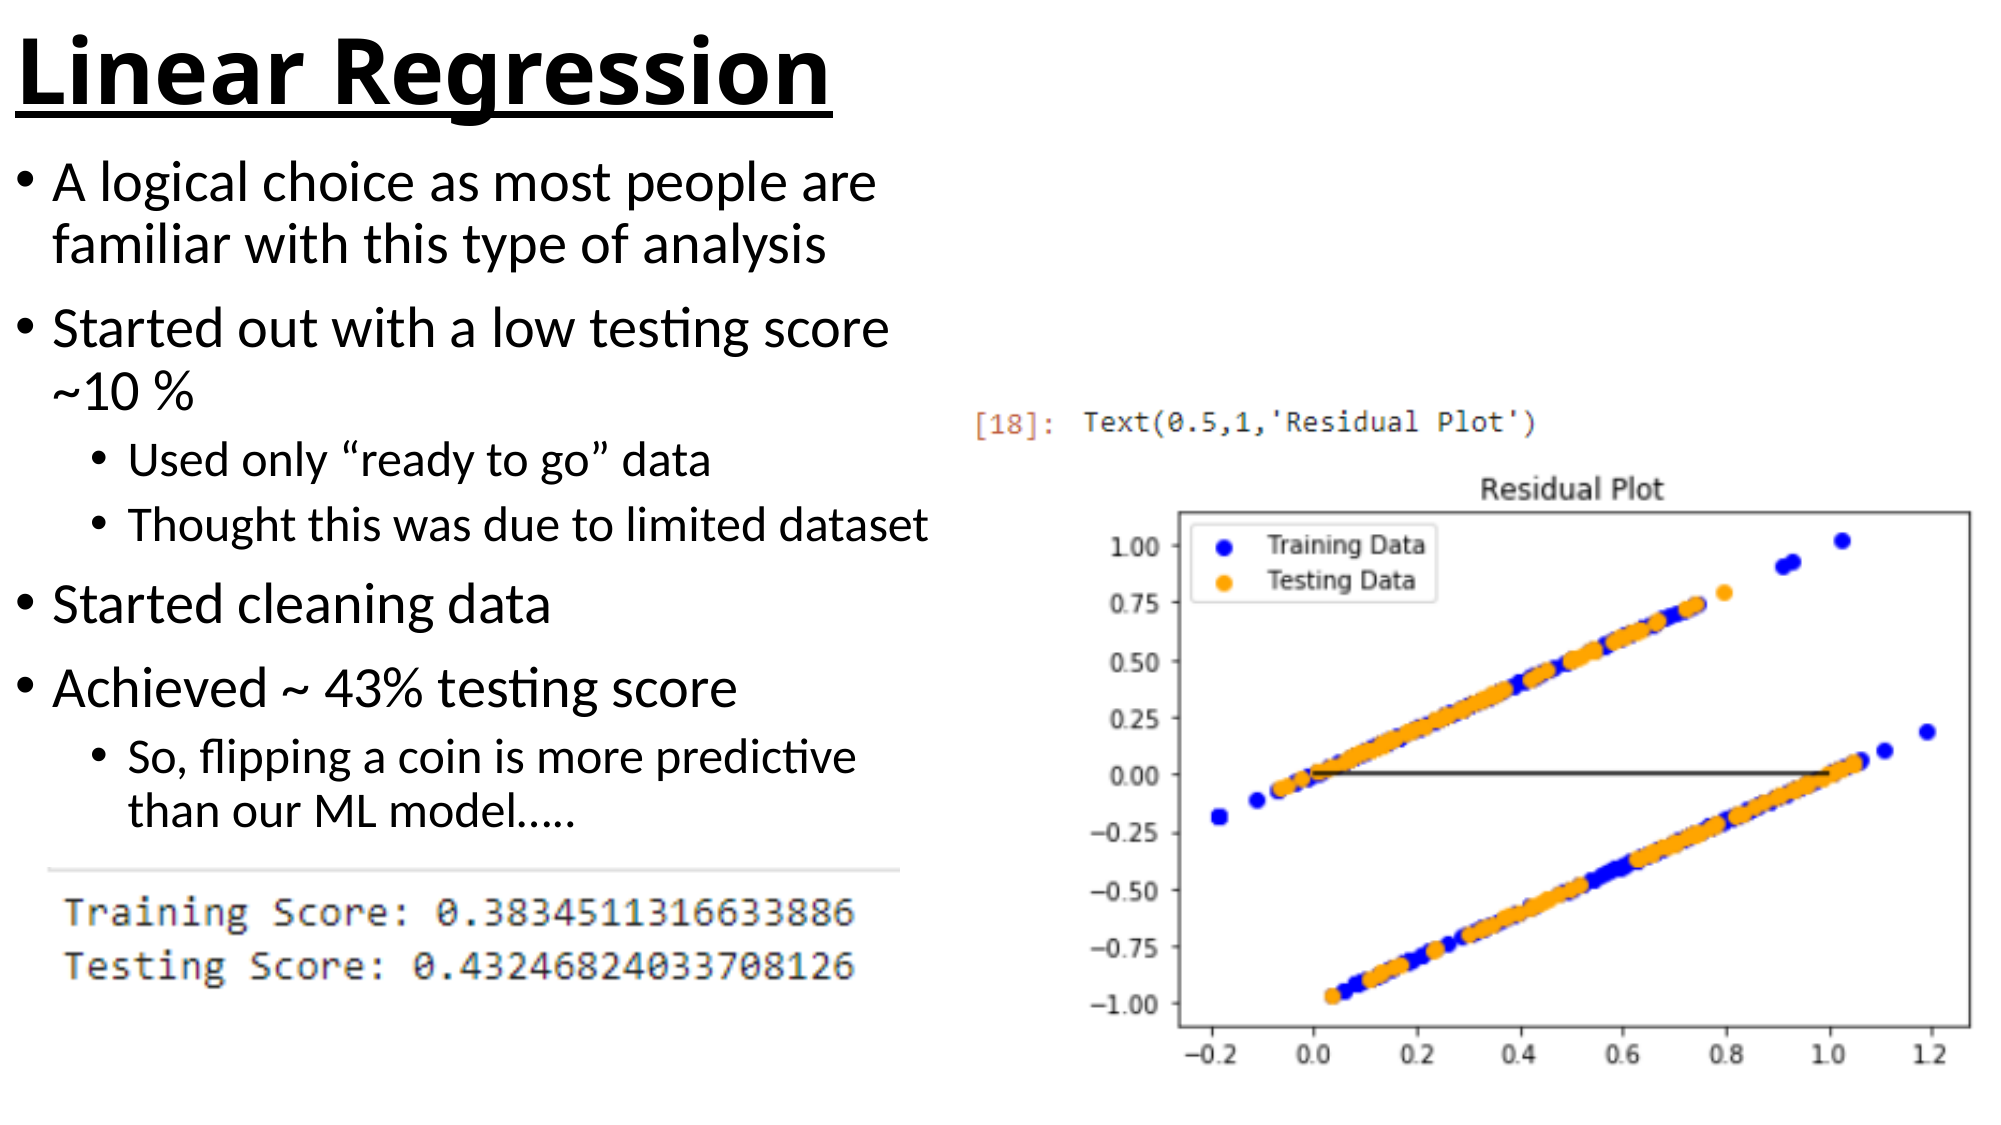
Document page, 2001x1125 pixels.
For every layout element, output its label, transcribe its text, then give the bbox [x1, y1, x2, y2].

list A logical choice as most people are familiar with this type of analysis Started out with a low testing score ~10 % Used only “ready to go” data Thought this was due to limited dataset Started cleaning data Achieved ~ 43% testing score So, flipping a coin is more predictive than our ML model….. [0, 143, 958, 1104]
title Linear Regression [0, 0, 1725, 184]
picture [946, 387, 2000, 1113]
picture [19, 867, 900, 1013]
